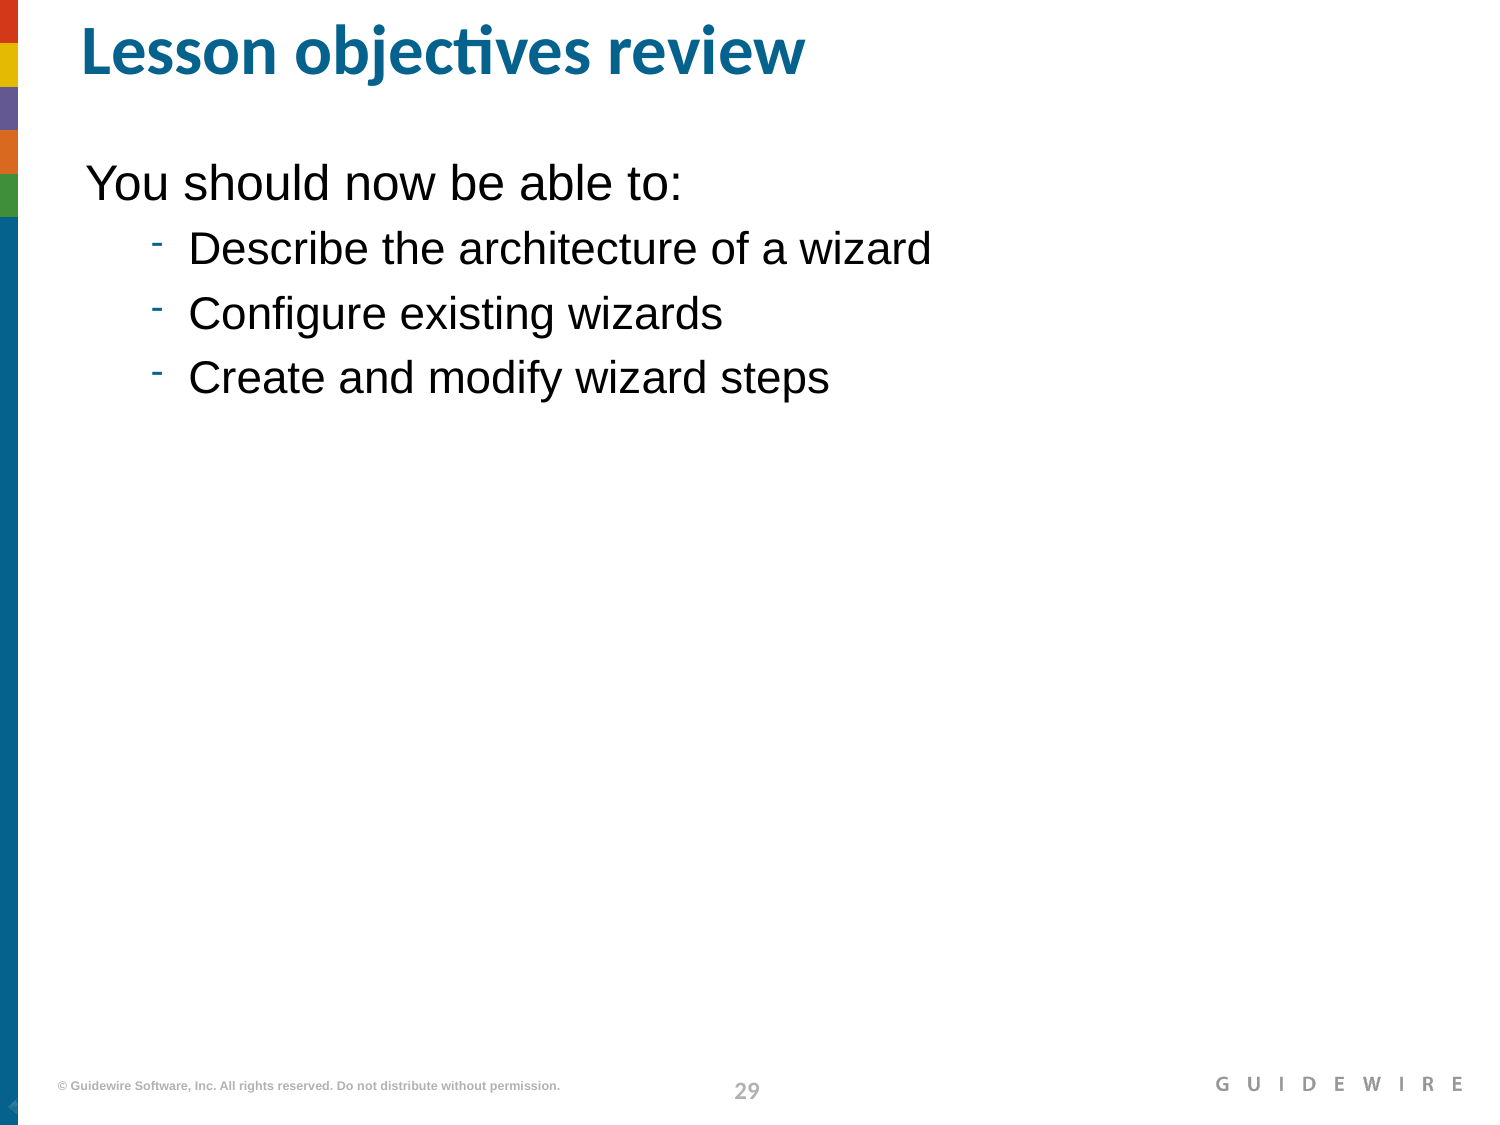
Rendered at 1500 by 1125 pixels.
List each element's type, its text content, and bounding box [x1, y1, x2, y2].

picture [0, 0, 18, 216]
picture [10, 1101, 18, 1111]
picture [1215, 1073, 1480, 1096]
list You should now be able to: Describe the architecture of a wizard Configure existing wizards Create and modify wizard steps [85, 149, 1450, 1050]
title Lesson objectives review [81, 19, 1446, 142]
